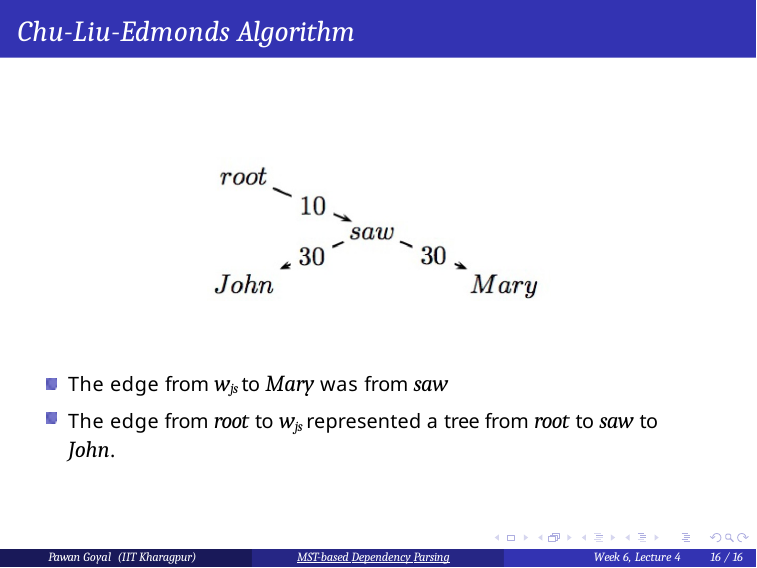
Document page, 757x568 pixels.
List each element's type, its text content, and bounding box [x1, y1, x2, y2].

picture [207, 157, 551, 301]
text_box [0, 548, 757, 568]
title Chu-Liu-Edmonds Algorithm [15, 9, 370, 108]
picture [45, 412, 57, 424]
picture [45, 378, 57, 390]
text_box The edge from wjs to Mary was from saw The edge from root to wjs represented a tree from root to saw to John. [61, 357, 711, 462]
